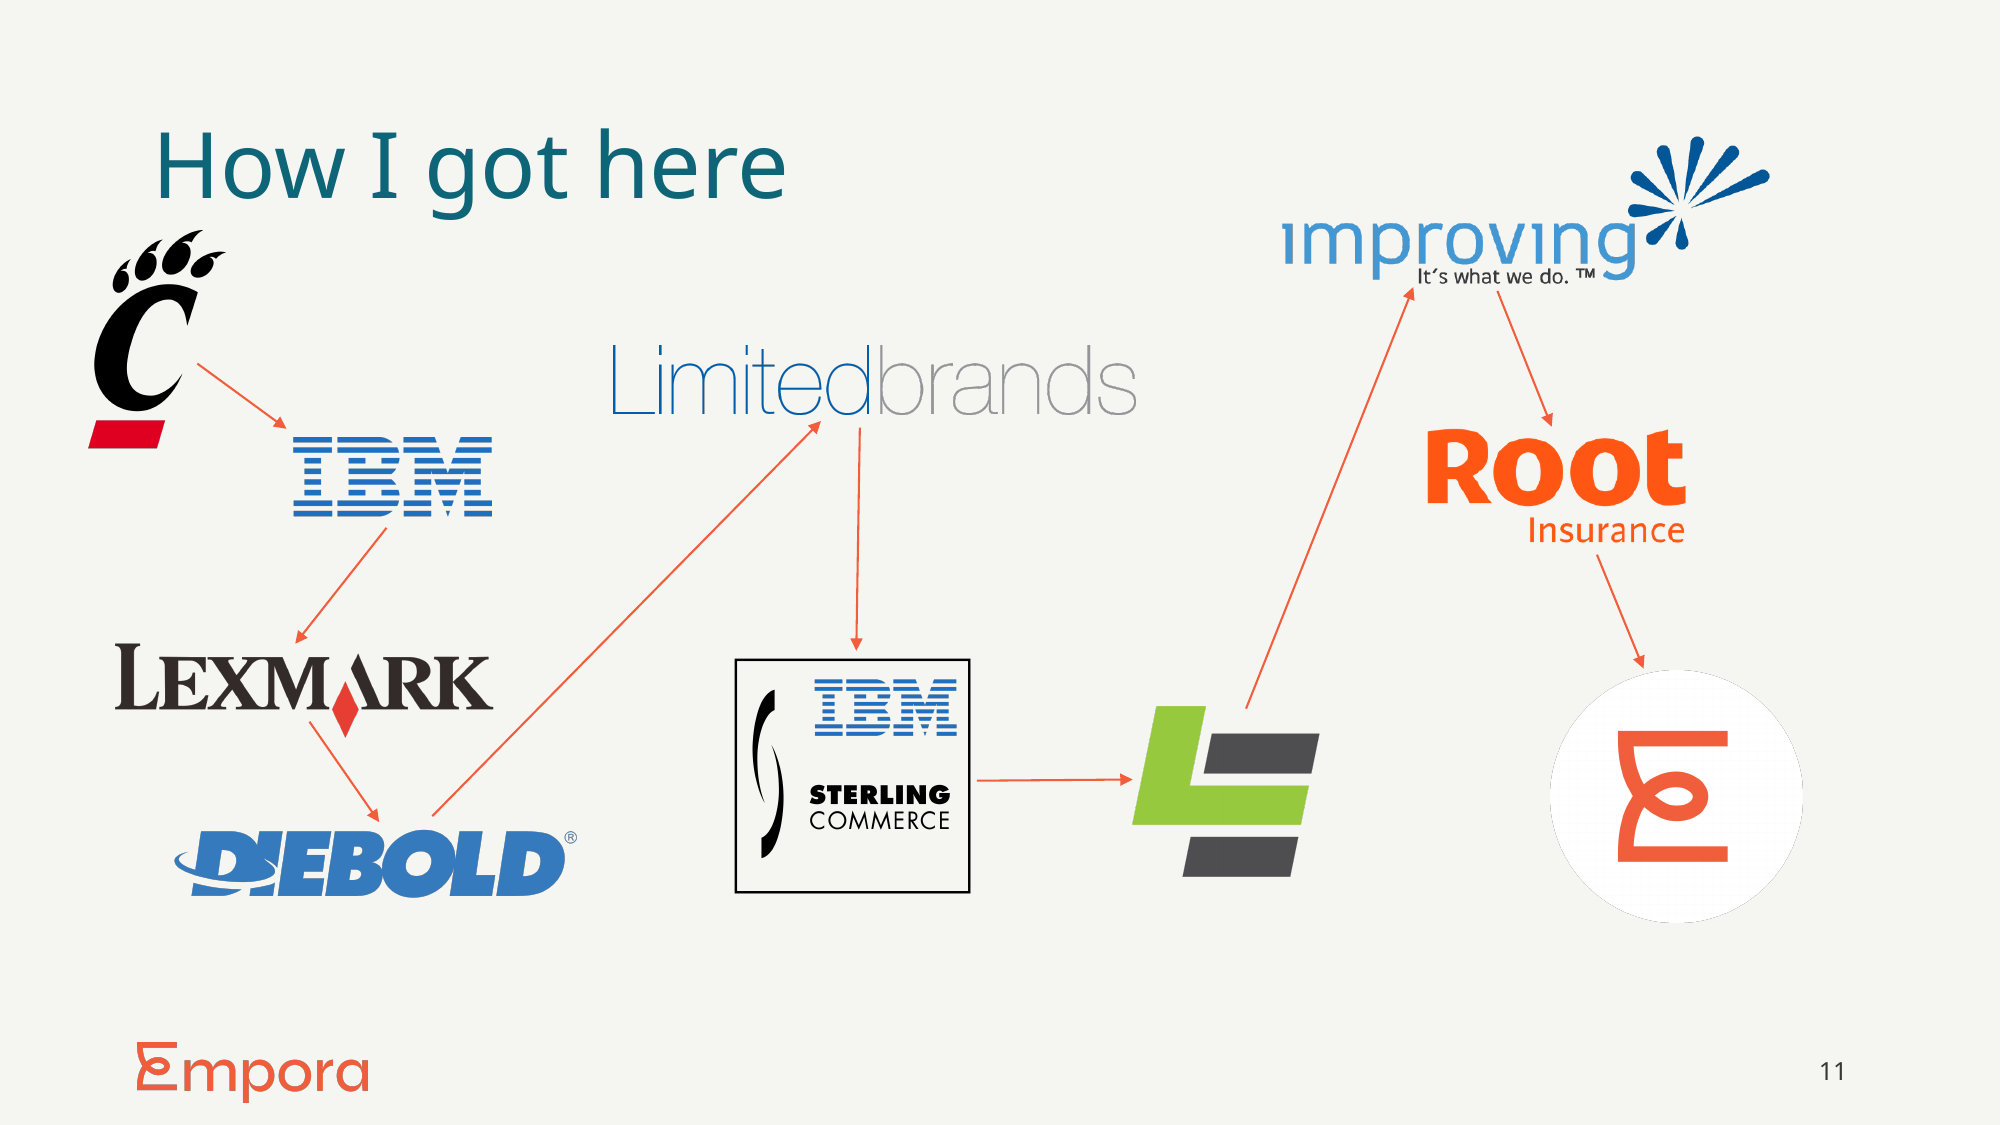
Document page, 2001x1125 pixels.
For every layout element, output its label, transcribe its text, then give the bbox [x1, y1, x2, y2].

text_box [1497, 290, 1552, 427]
picture [1124, 690, 1323, 889]
picture [731, 637, 980, 897]
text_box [432, 421, 821, 817]
picture [172, 828, 580, 898]
picture [88, 230, 226, 449]
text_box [1246, 287, 1414, 709]
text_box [226, 363, 287, 429]
picture [1414, 372, 1760, 599]
picture [260, 377, 525, 576]
picture [1550, 670, 1803, 923]
slide_number 11 [1412, 1042, 1863, 1103]
picture [1248, 108, 1803, 320]
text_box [295, 527, 387, 644]
picture [137, 1042, 368, 1103]
picture [100, 628, 432, 742]
picture [613, 345, 1136, 415]
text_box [1596, 554, 1644, 669]
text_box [309, 721, 380, 822]
title How I got here [137, 59, 1863, 278]
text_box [856, 427, 860, 637]
